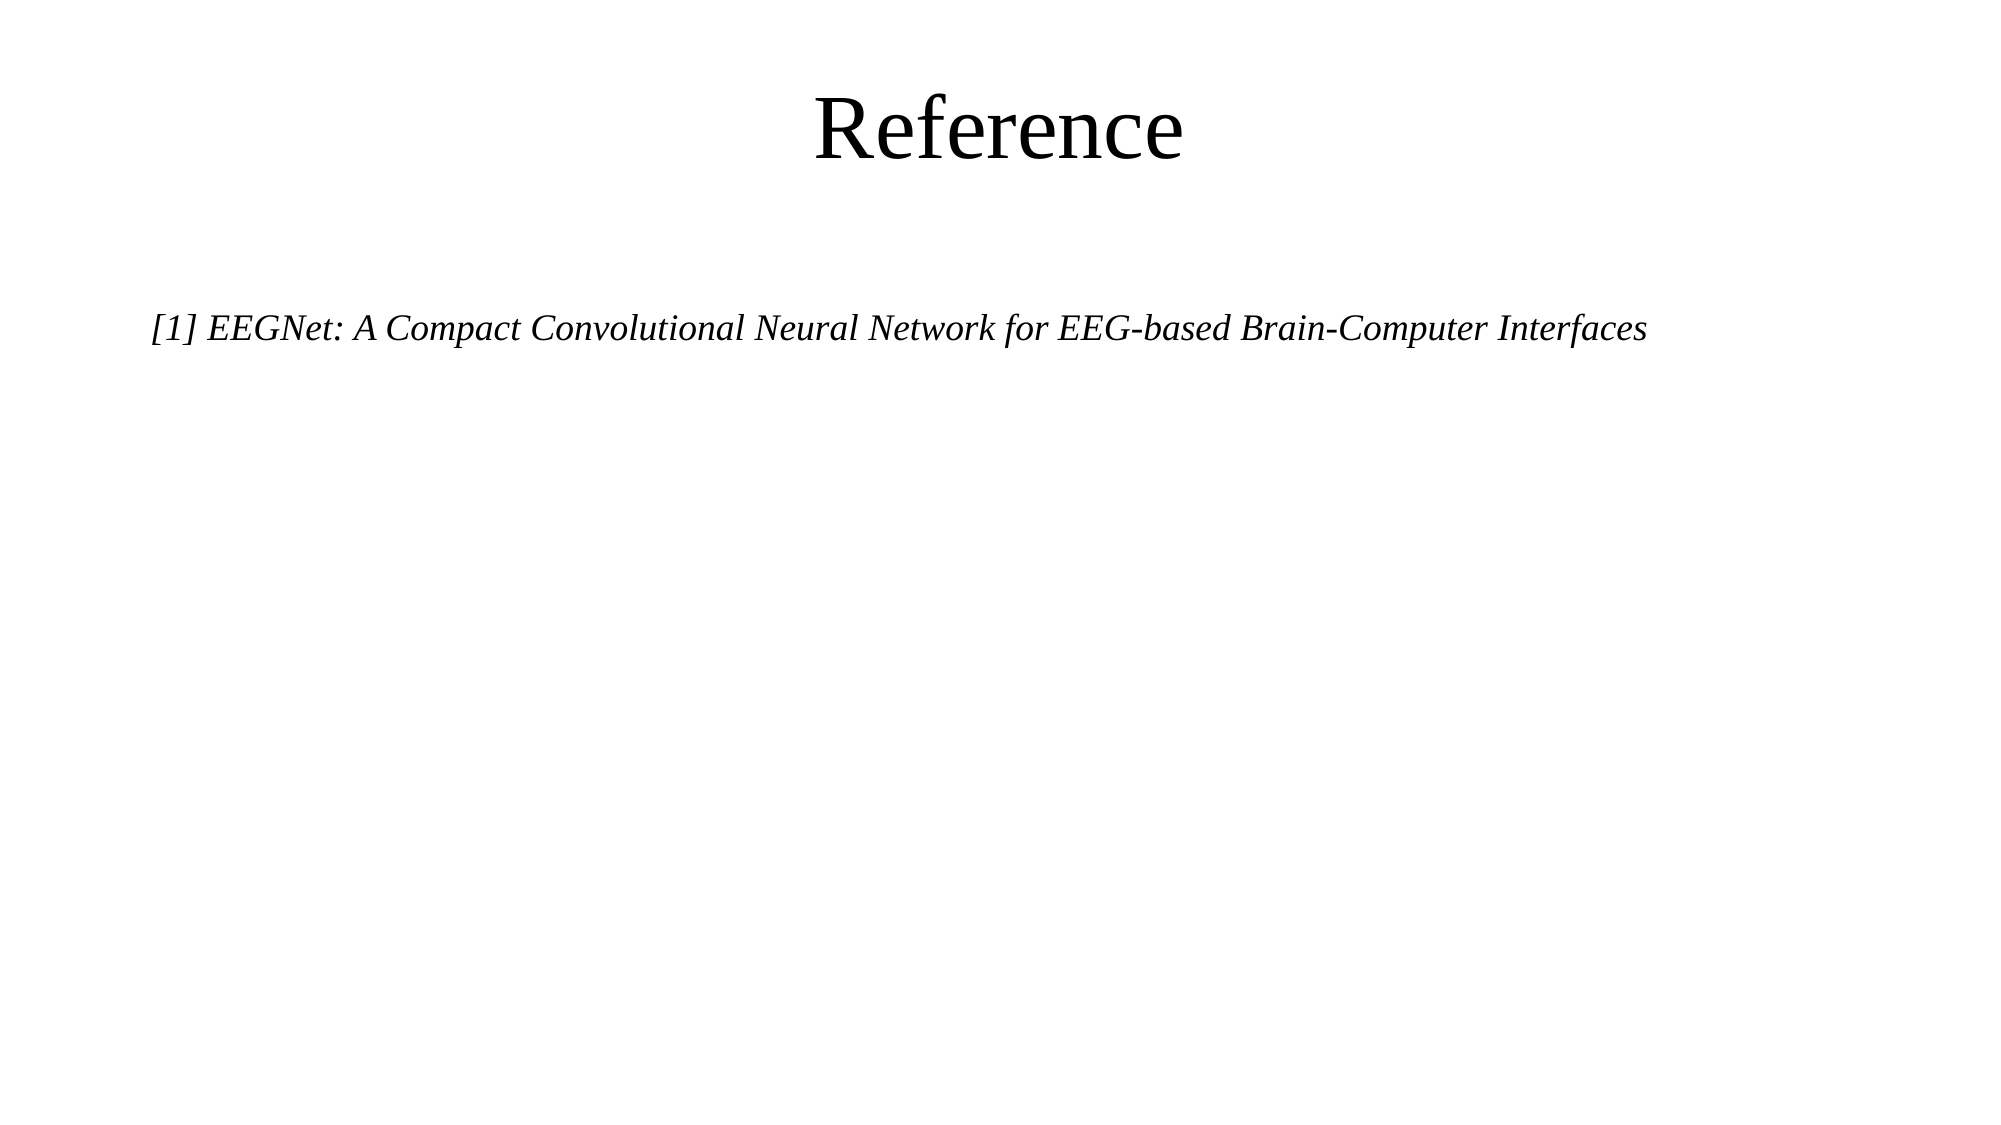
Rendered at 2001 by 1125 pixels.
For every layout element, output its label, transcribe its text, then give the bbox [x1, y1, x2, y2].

text_box Reference [0, 1, 2000, 243]
text_box [1] EEGNet: A Compact Convolutional Neural Network for EEG-based Brain-Computer Interfaces [135, 295, 1748, 356]
